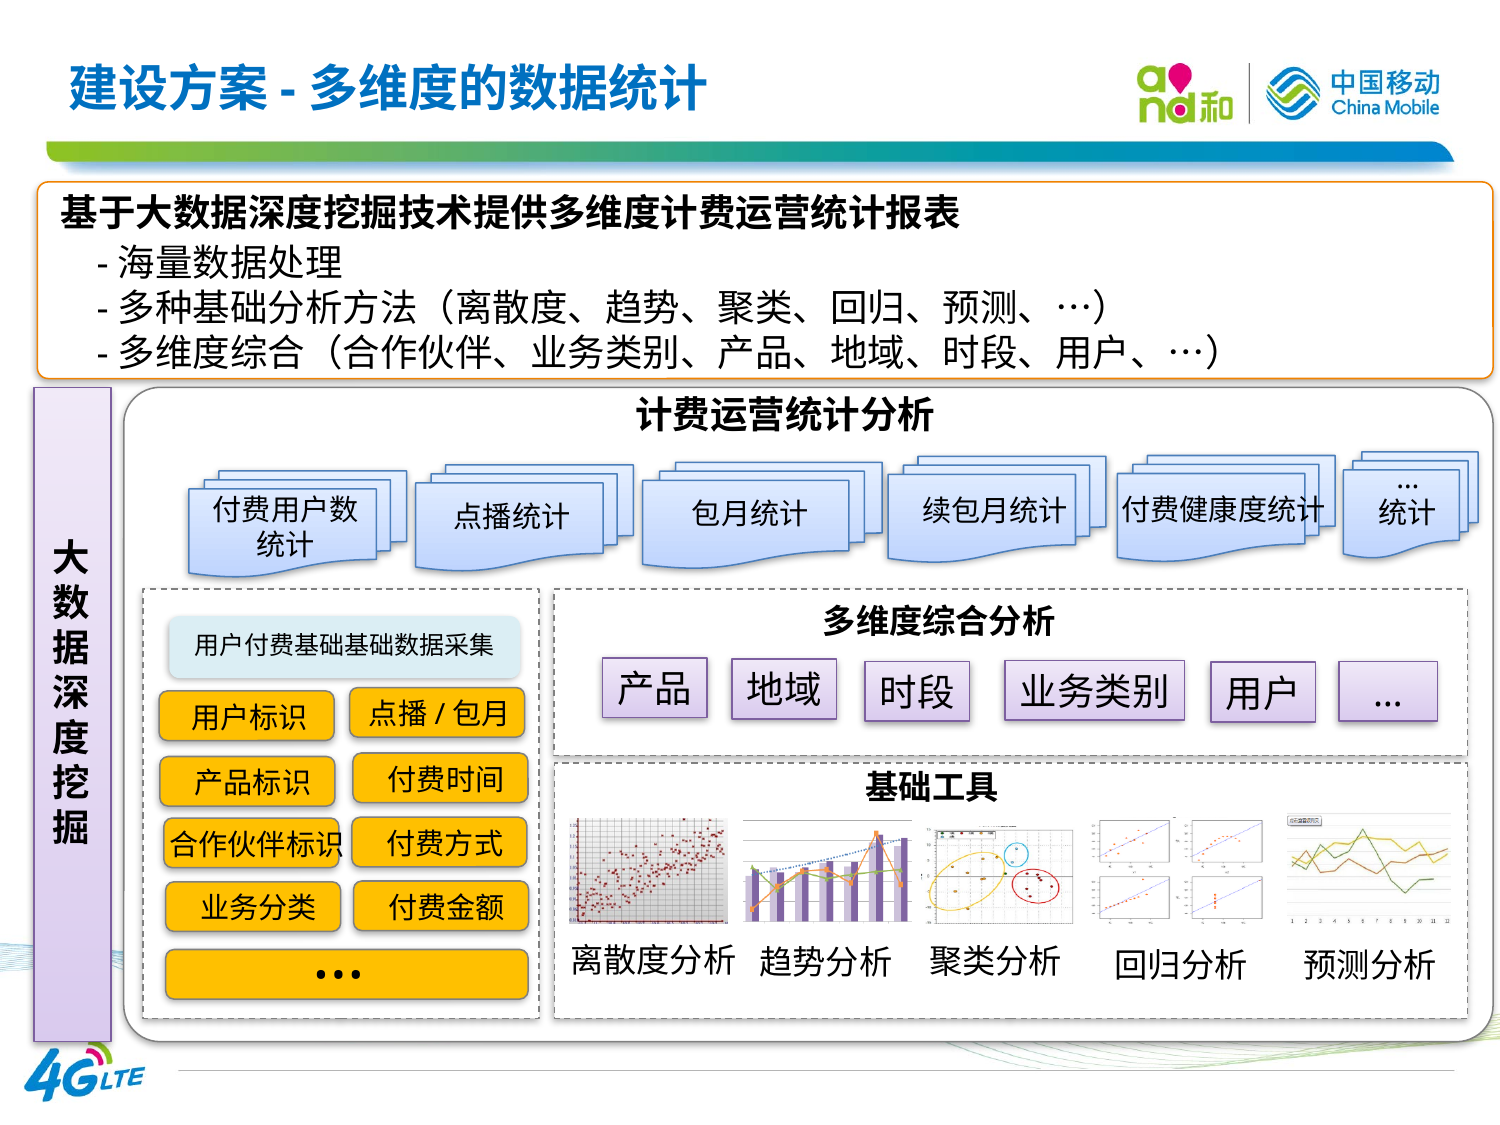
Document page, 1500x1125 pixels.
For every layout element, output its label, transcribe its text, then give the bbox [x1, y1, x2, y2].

text_box -海量数据处理 -多种基础分析方法（离散度、趋势、聚类、回归、预测、…） -多维度综合（合作伙伴、业务类别、产品、地域、时段、用户、…） [6, 231, 1331, 382]
text_box 趋势分析 [744, 933, 908, 989]
text_box 付费健康度统计 [1106, 483, 1341, 534]
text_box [168, 615, 521, 679]
text_box 业务类别 [1004, 660, 1185, 721]
text_box [641, 461, 883, 569]
text_box [188, 488, 297, 578]
text_box [1342, 451, 1479, 559]
text_box 包月统计 [676, 488, 824, 538]
text_box 回归分析 [1099, 937, 1263, 992]
text_box [553, 588, 1468, 756]
text_box 聚类分析 [914, 932, 1078, 988]
text_box 计费运营统计分析 [620, 387, 950, 443]
text_box 用户 [1210, 661, 1316, 723]
text_box 建设方案-多维度的数据统计 [53, 35, 1403, 138]
text_box [142, 588, 540, 1019]
text_box [1116, 534, 1320, 563]
text_box 基础工具 [850, 758, 1014, 814]
text_box [33, 387, 112, 1042]
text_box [153, 687, 529, 1001]
text_box … [1338, 661, 1438, 722]
picture [0, 46, 1500, 1125]
text_box [36, 181, 46, 231]
text_box [1116, 454, 1336, 483]
text_box 地域 [731, 658, 837, 720]
text_box [554, 762, 1468, 1019]
text_box 点播统计 [438, 490, 586, 541]
text_box 从 [122, 387, 1494, 1043]
text_box 基于大数据深度挖掘技术提供多维度计费运营统计报表 [46, 181, 1016, 231]
text_box [887, 455, 1107, 563]
text_box … 统计 [1363, 451, 1453, 537]
text_box 大数据深度挖掘 [32, 526, 111, 857]
text_box [1016, 181, 1494, 380]
text_box 续包月统计 [907, 449, 1084, 535]
text_box 离散度分析 [555, 931, 744, 987]
text_box 时段 [864, 661, 970, 722]
text_box [203, 470, 408, 561]
text_box 产品 [602, 657, 708, 718]
text_box 付费用户数 统计 [197, 483, 374, 569]
text_box 多维度综合分析 [807, 592, 1071, 648]
text_box 预测分析 [1288, 937, 1452, 992]
text_box [414, 464, 635, 572]
